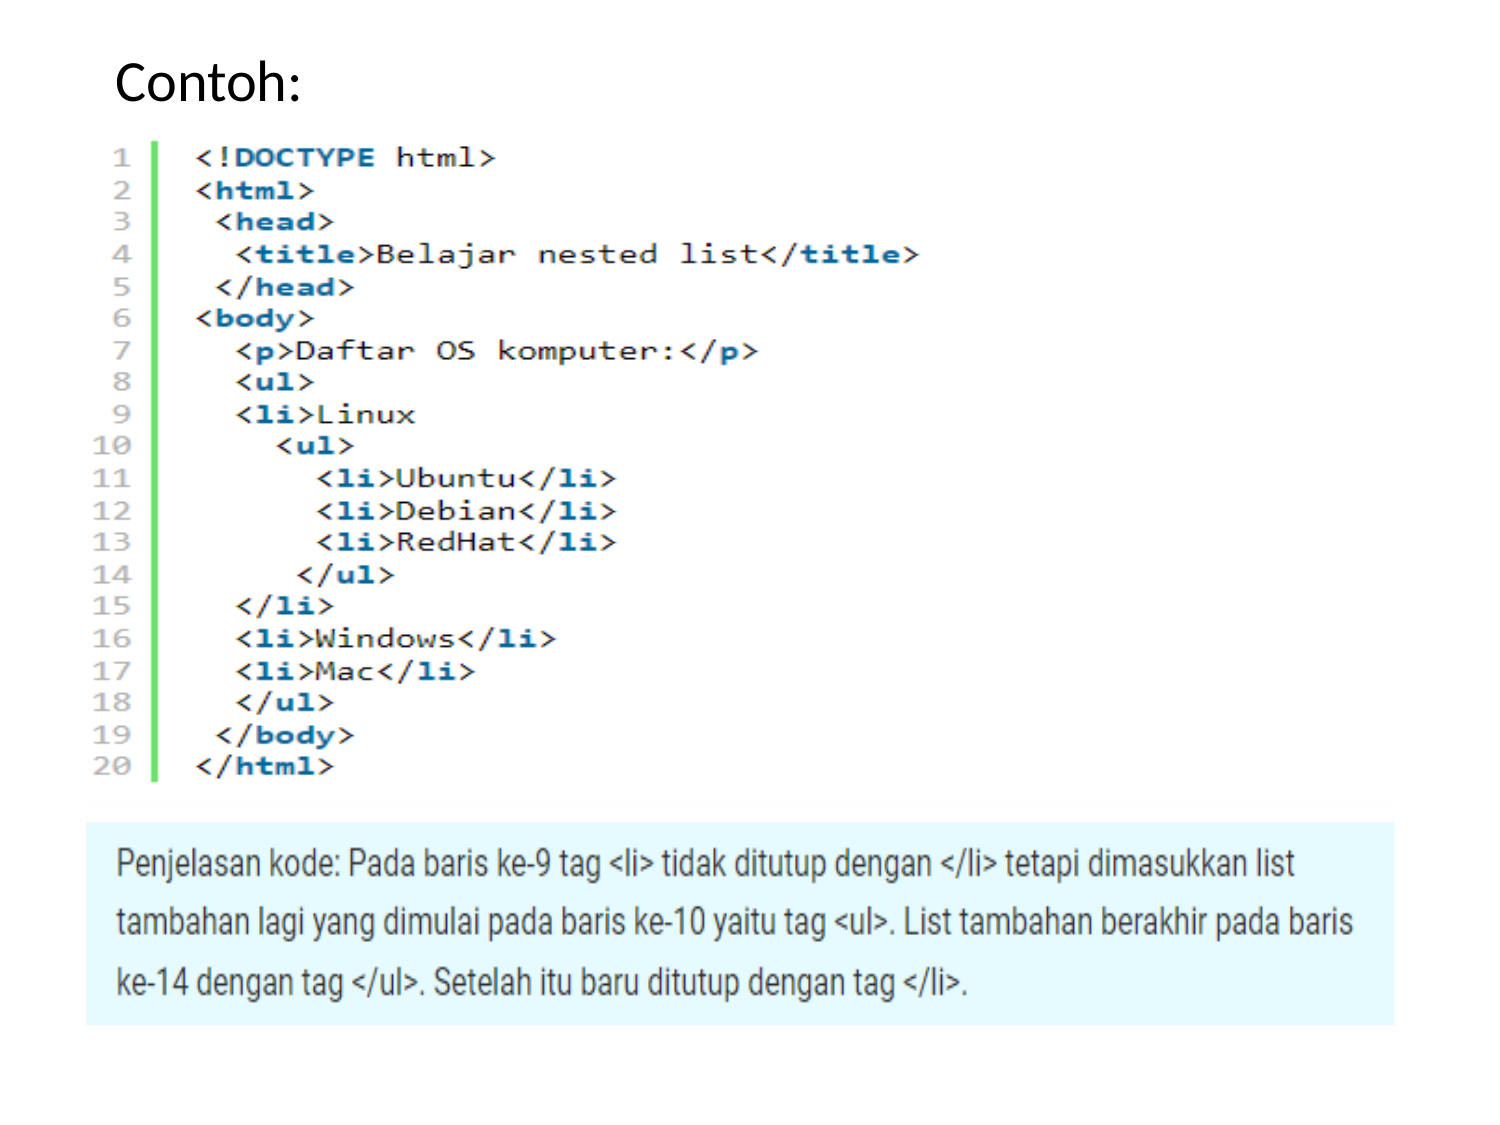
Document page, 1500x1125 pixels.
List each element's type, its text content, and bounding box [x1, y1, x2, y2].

title Contoh: [100, 30, 1313, 123]
picture [76, 125, 1329, 797]
picture [72, 801, 1409, 1047]
